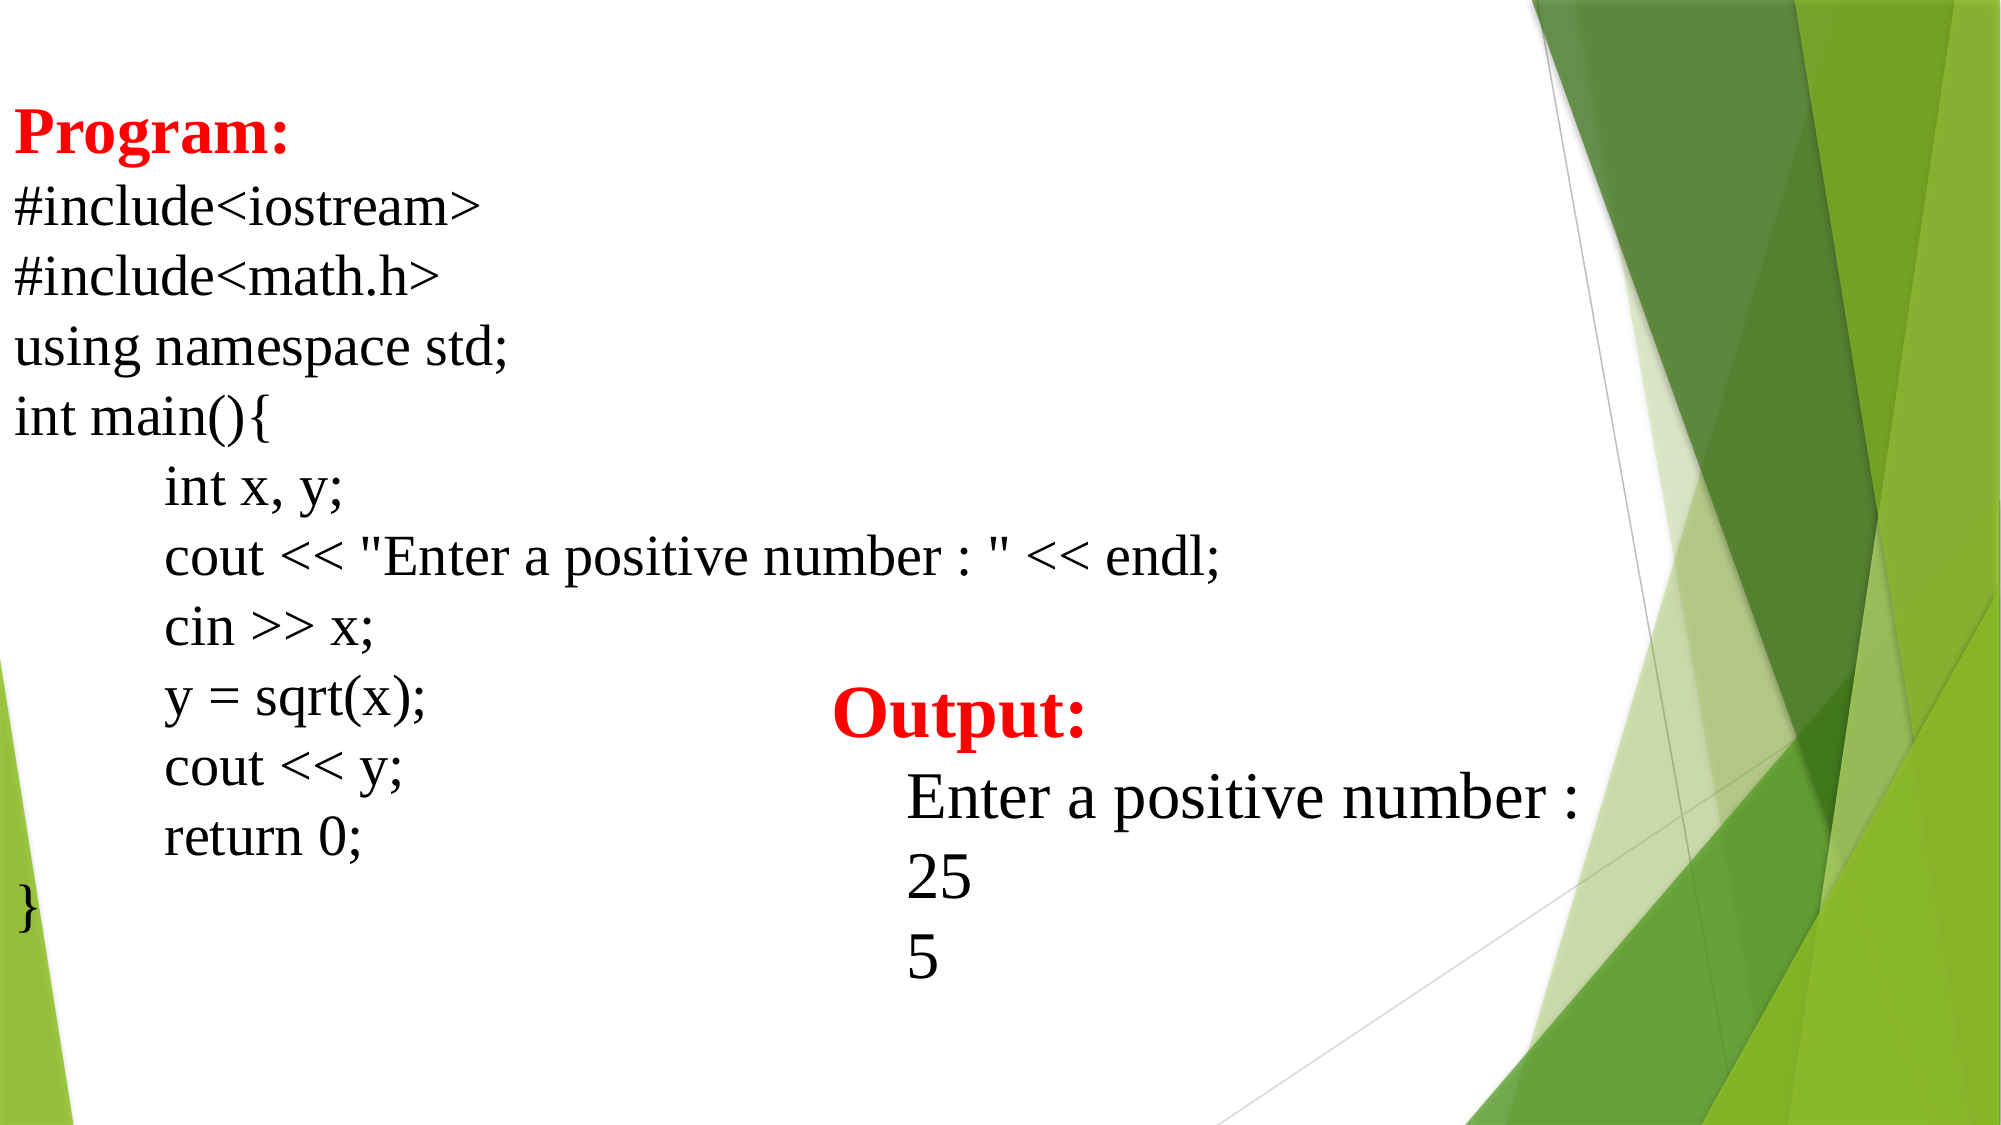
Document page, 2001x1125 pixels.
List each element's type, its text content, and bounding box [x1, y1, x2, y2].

text_box Program: #include<iostream> #include<math.h> using namespace std; int main(){ int x, y; cout << "Enter a positive number : " << endl; cin >> x; y = sqrt(x); cout << y; return 0; } [0, 0, 2000, 1015]
text_box Output: Enter a positive number : 25 5 [816, 654, 1669, 1000]
